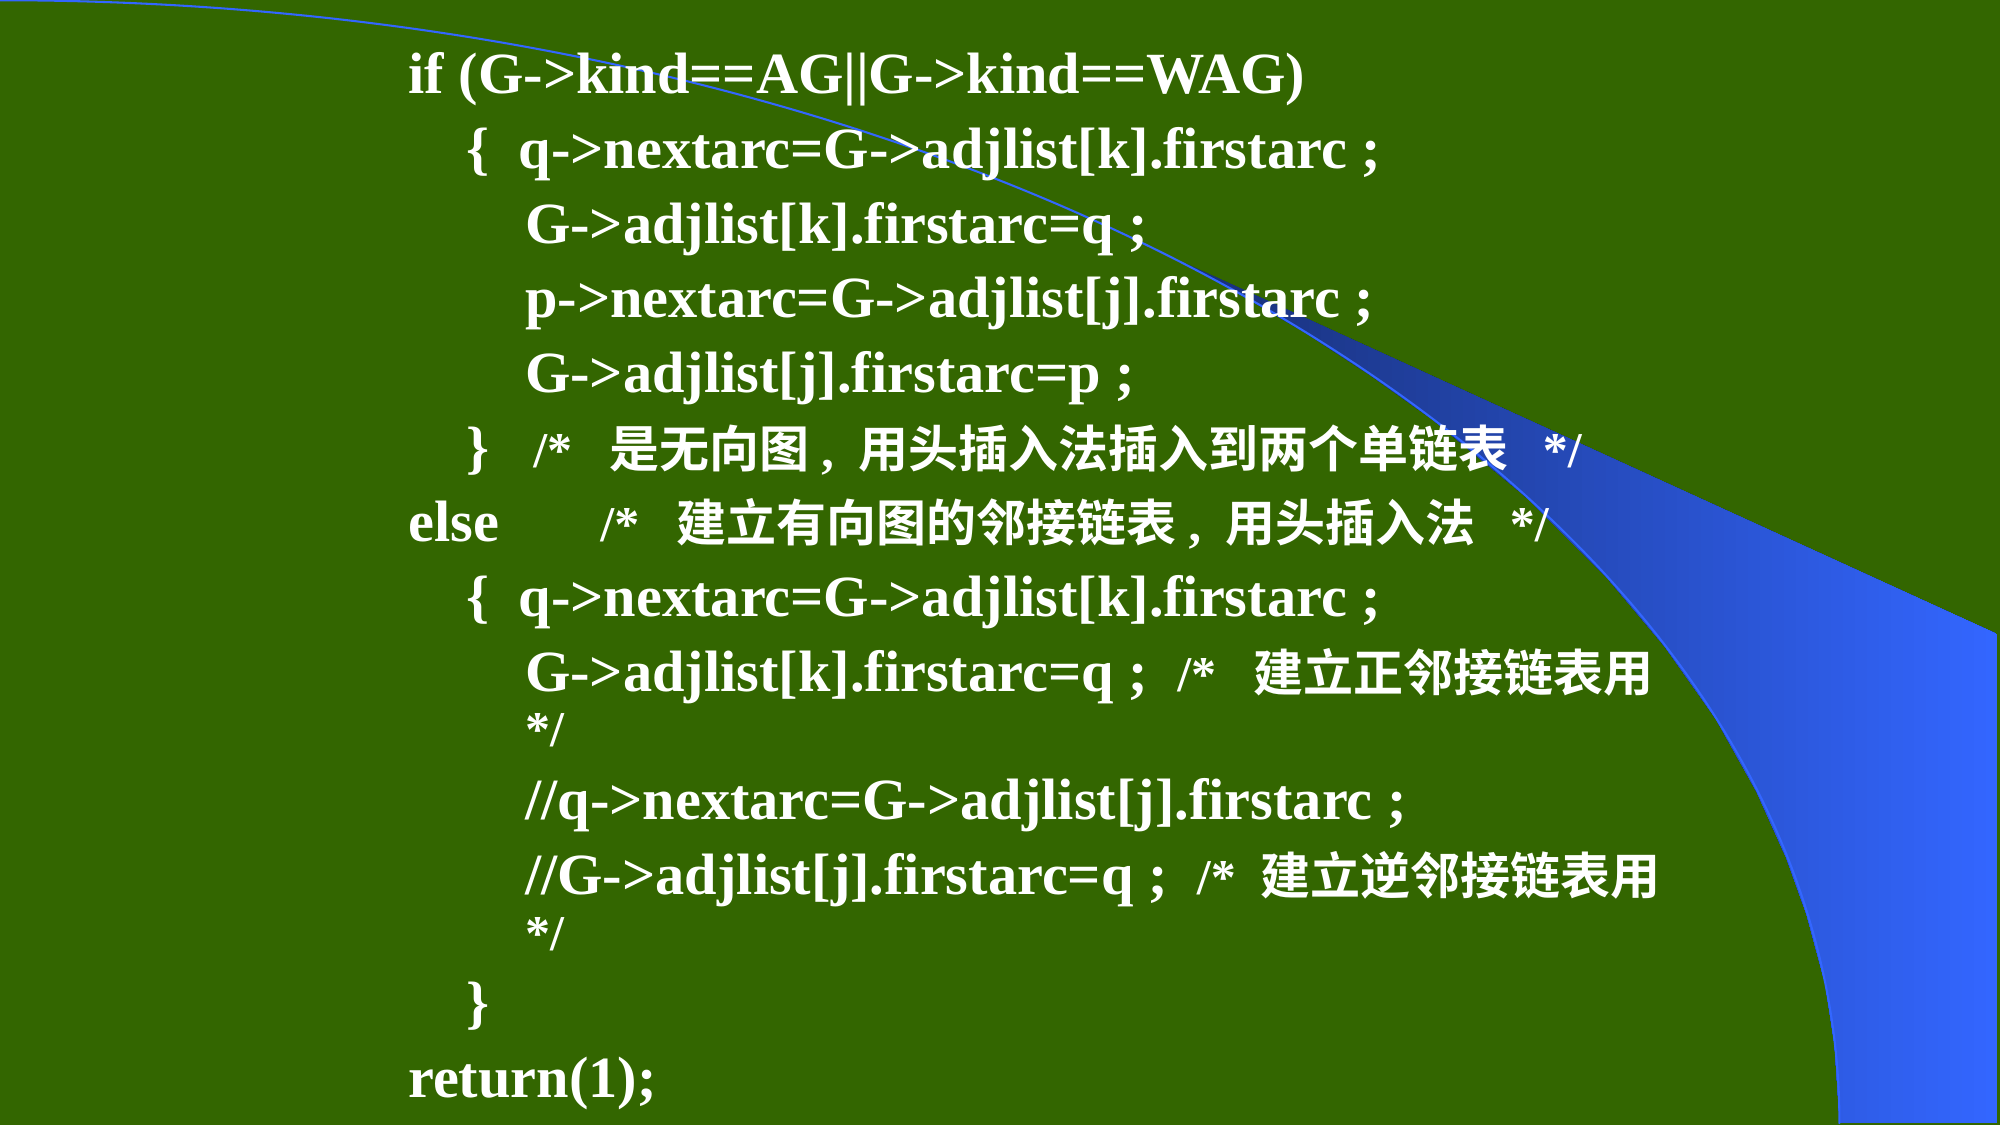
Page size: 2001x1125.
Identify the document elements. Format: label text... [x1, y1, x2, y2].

text_box if (G->kind==AG||G->kind==WAG) { q->nextarc=G->adjlist[k].firstarc ; G->adjlist[k].firstarc=q ; p->nextarc=G->adjlist[j].firstarc ; G->adjlist[j].firstarc=p ; } /* 是无向图, 用头插入法插入到两个单链表 */ else /* 建立有向图的邻接链表, 用头插入法 */ { q->nextarc=G->adjlist[k].firstarc ; G->adjlist[k].firstarc=q ; /* 建立正邻接链表用 */ //q->nextarc=G->adjlist[j].firstarc ; //G->adjlist[j].firstarc=q ; /* 建立逆邻接链表用 */ } return(1); } [274, 36, 1721, 1094]
